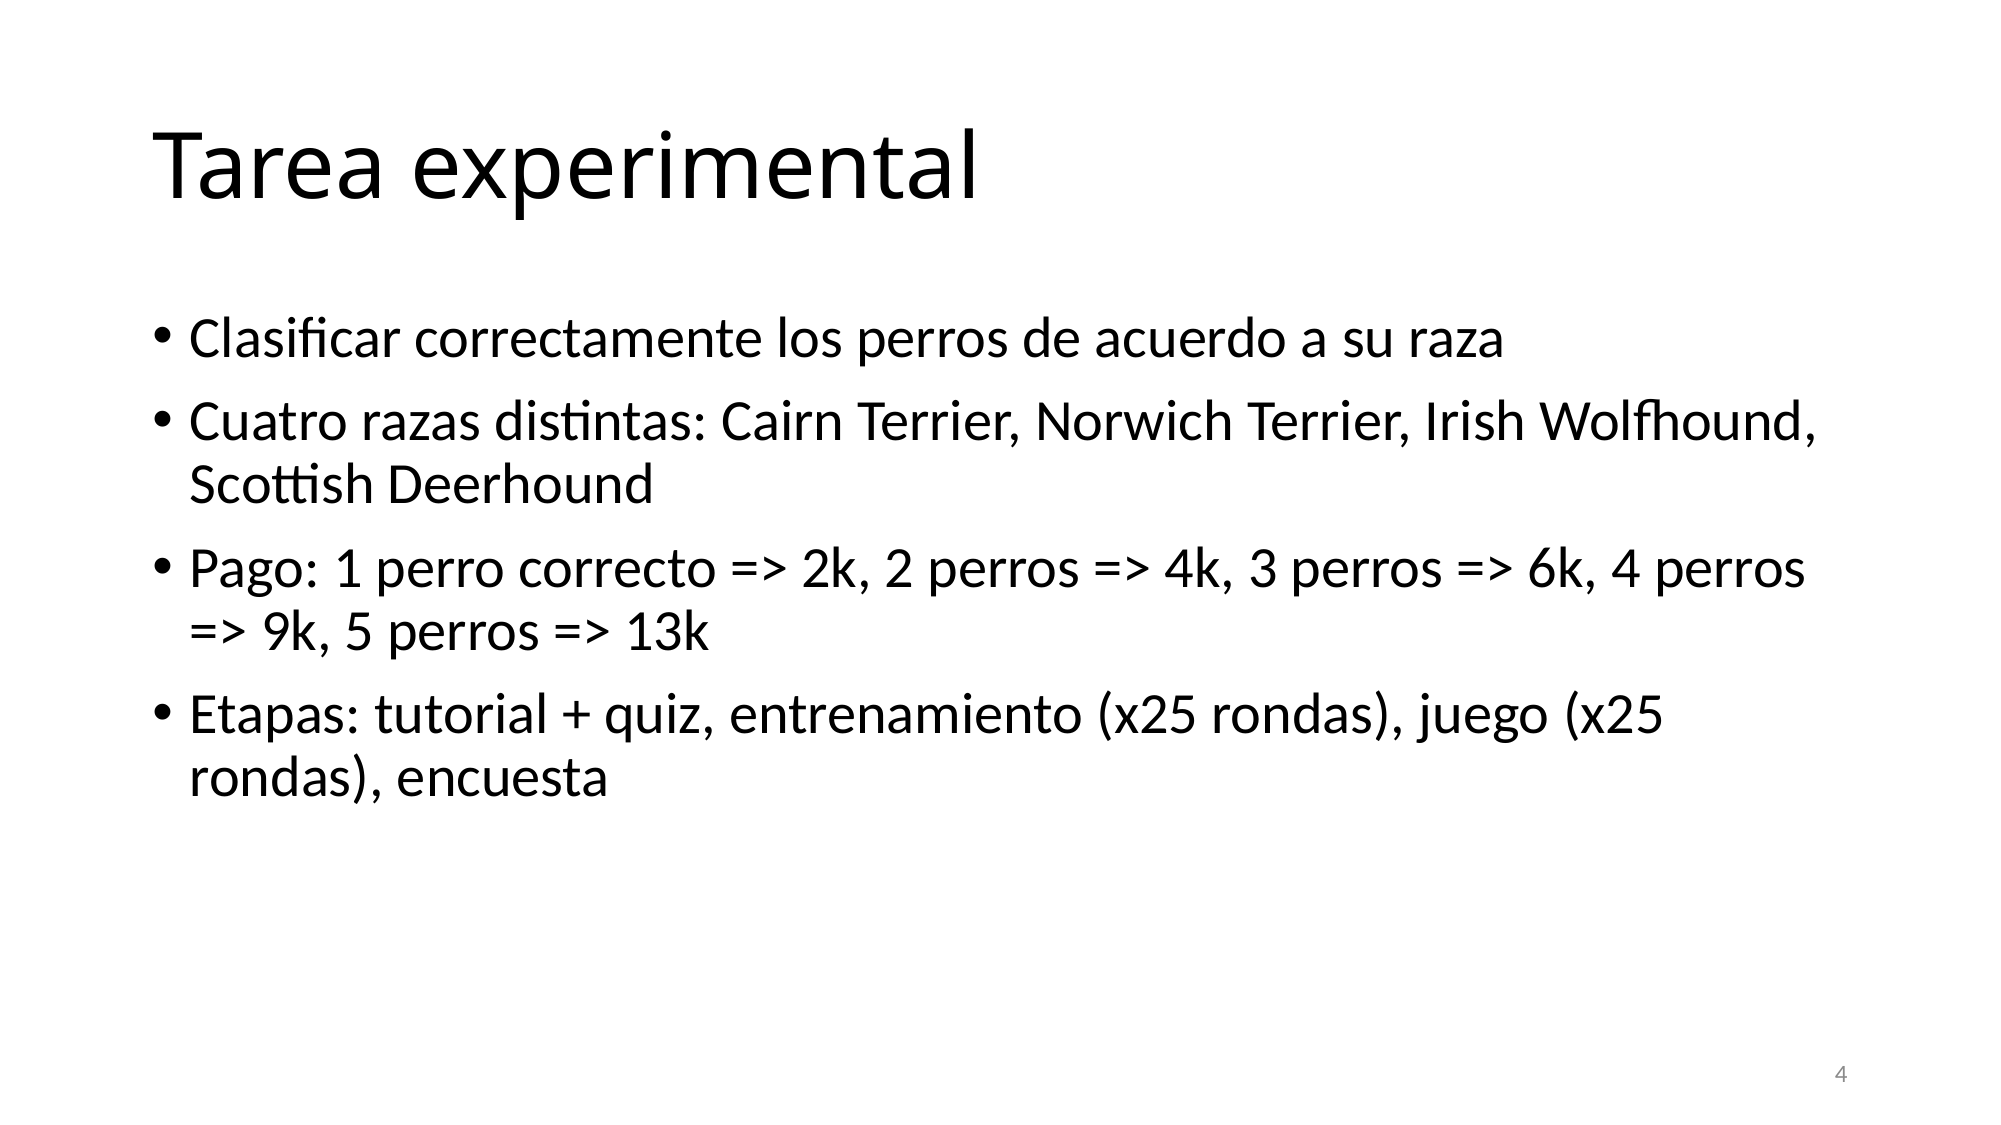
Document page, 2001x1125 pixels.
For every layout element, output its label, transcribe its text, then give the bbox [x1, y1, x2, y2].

list Clasificar correctamente los perros de acuerdo a su raza Cuatro razas distintas: Cairn Terrier, Norwich Terrier, Irish Wolfhound, Scottish Deerhound Pago: 1 perro correcto => 2k, 2 perros => 4k, 3 perros => 6k, 4 perros => 9k, 5 perros => 13k Etapas: tutorial + quiz, entrenamiento (x25 rondas), juego (x25 rondas), encuesta [137, 299, 1863, 1014]
slide_number 4 [1412, 1042, 1863, 1103]
title Tarea experimental [137, 59, 1863, 278]
